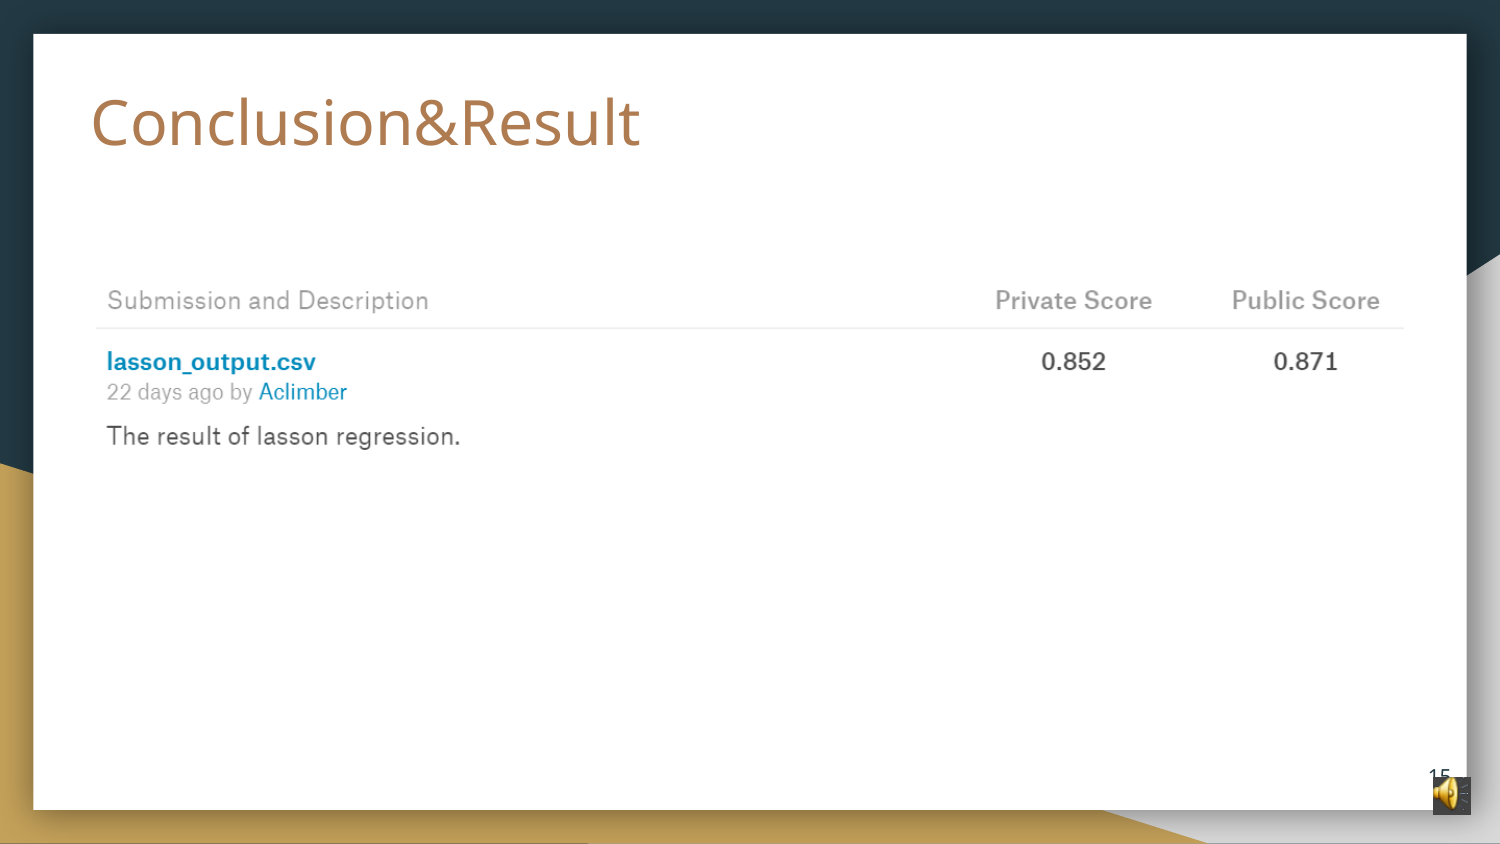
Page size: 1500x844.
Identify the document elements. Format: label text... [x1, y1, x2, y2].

picture [1431, 775, 1473, 817]
title Conclusion&Result [75, 68, 1307, 225]
picture [96, 265, 1404, 471]
slide_number 15 [1376, 745, 1467, 810]
